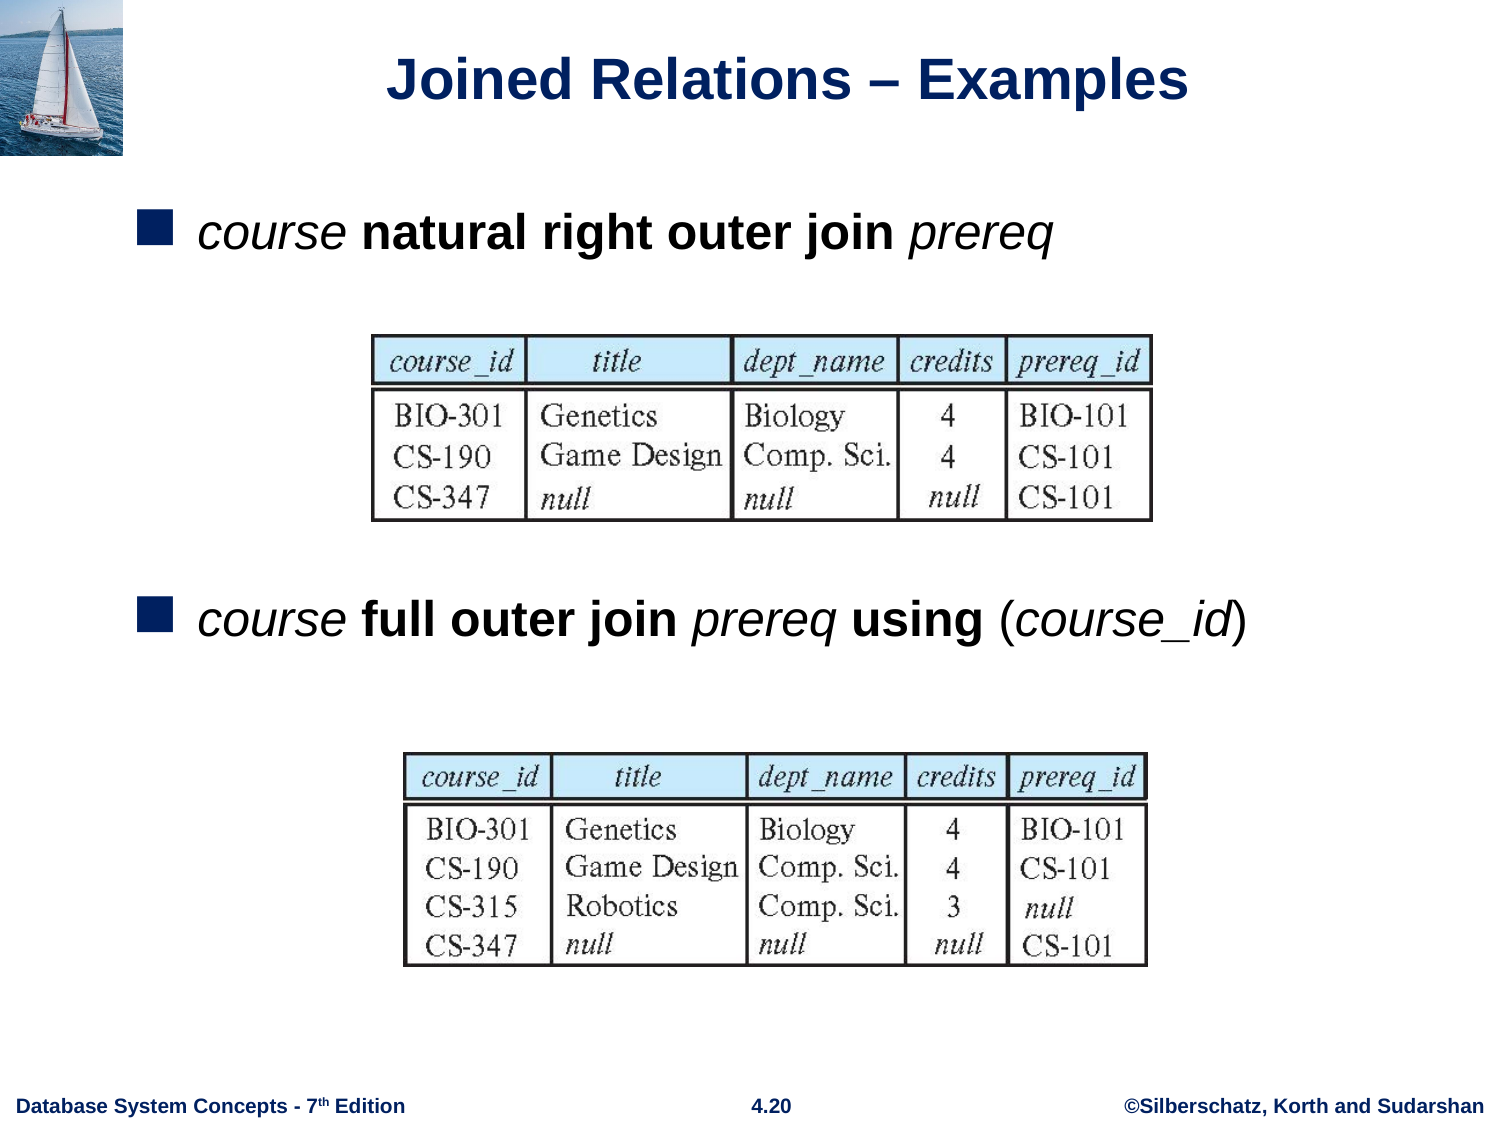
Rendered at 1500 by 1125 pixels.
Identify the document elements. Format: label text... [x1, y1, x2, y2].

list course natural right outer join prereq course full outer join prereq using (course_id) [126, 191, 1398, 992]
title Joined Relations – Examples [125, 18, 1452, 120]
picture [403, 752, 1148, 968]
picture [0, 0, 123, 156]
picture [370, 334, 1153, 522]
